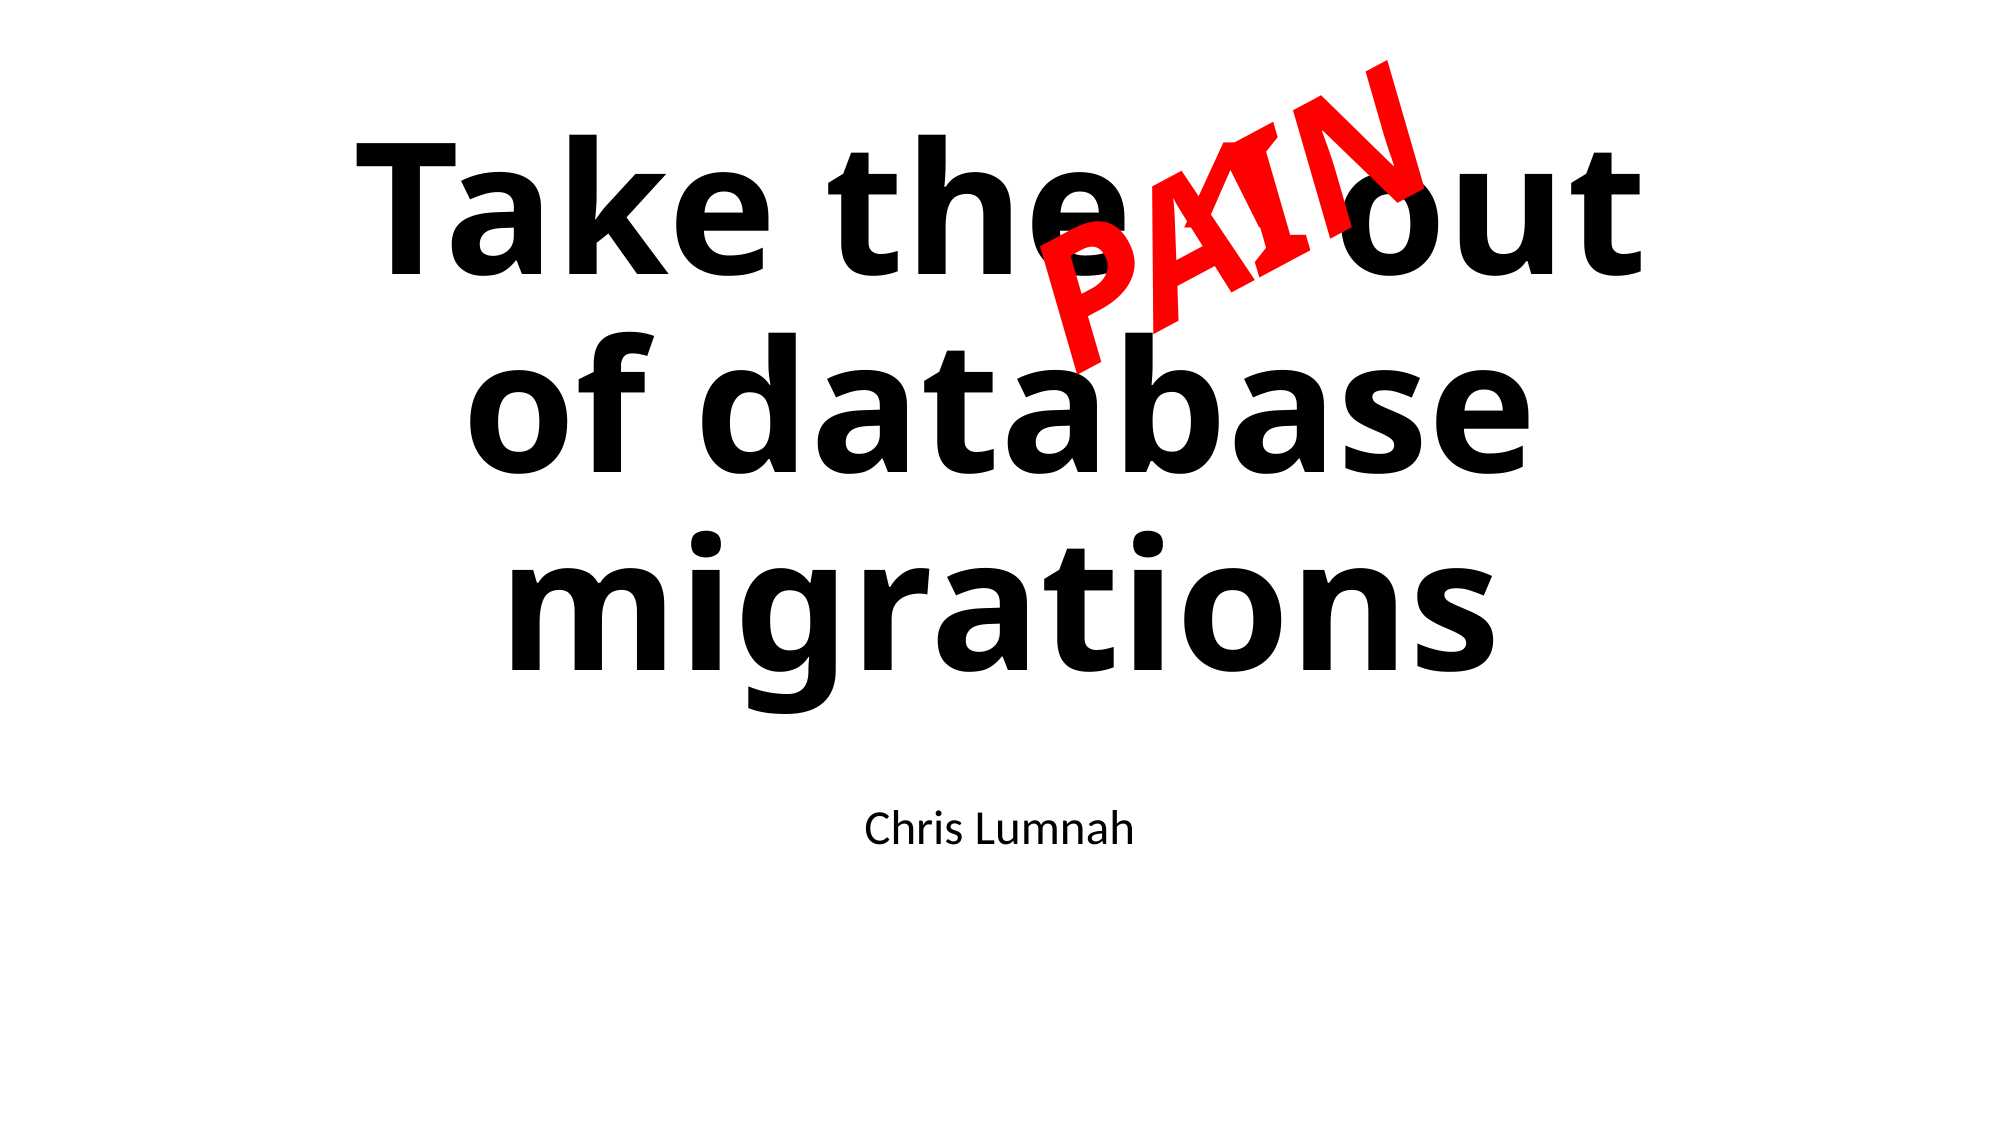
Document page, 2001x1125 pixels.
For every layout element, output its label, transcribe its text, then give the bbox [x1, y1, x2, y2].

text_box PAIN [975, 19, 1491, 430]
title Take the ^ out of database migrations [249, 325, 1750, 718]
subtitle Chris Lumnah [249, 794, 1750, 863]
